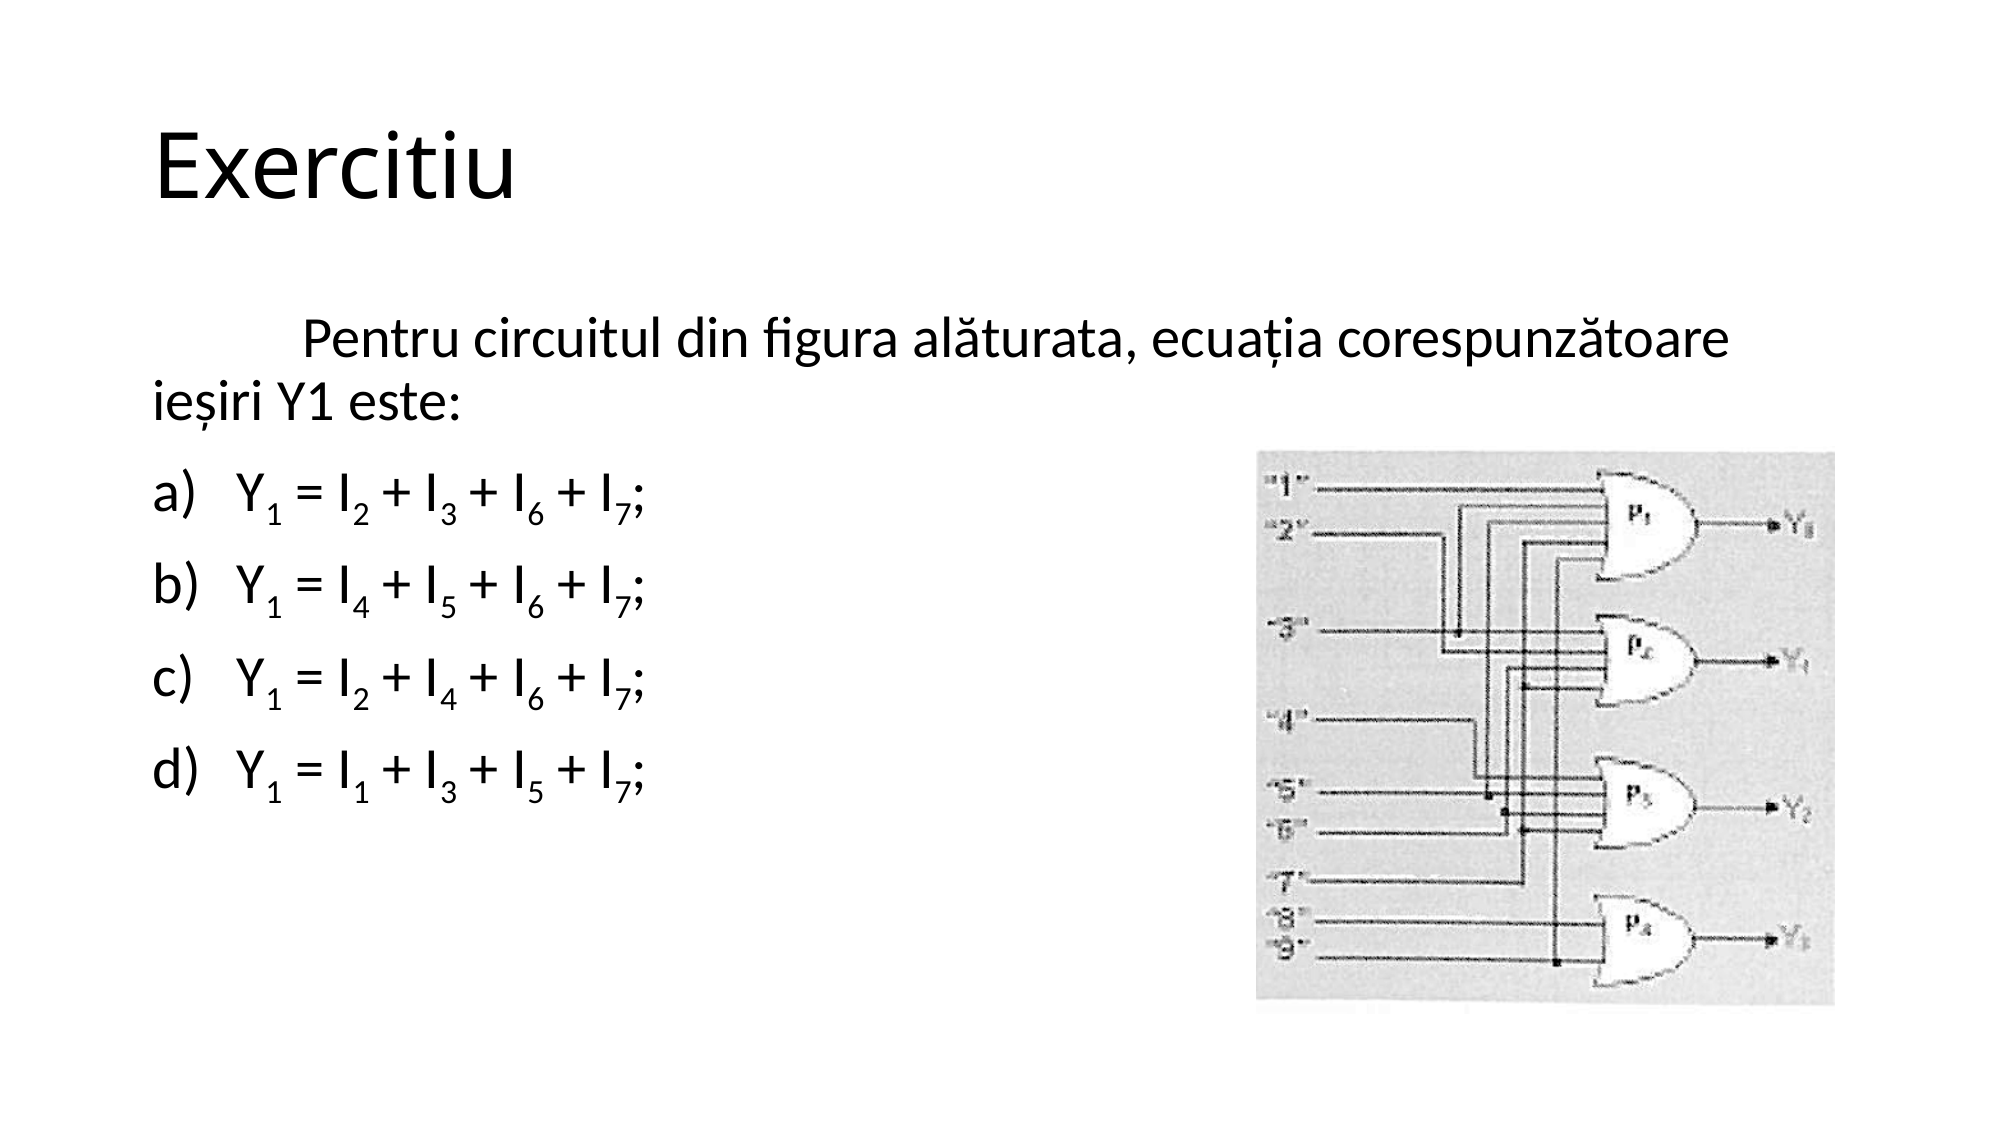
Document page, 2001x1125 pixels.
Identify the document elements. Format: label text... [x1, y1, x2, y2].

picture [1256, 446, 1835, 1014]
list Pentru circuitul din figura alăturata, ecuația corespunzătoare ieșiri Y1 este: Y1 = I2 + I3 + I6 + I7; Y1 = I4 + I5 + I6 + I7; Y1 = I2 + I4 + I6 + I7; Y1 = I1 + I3 + I5 + I7; [137, 299, 1863, 1014]
title Exercitiu [137, 59, 1863, 278]
